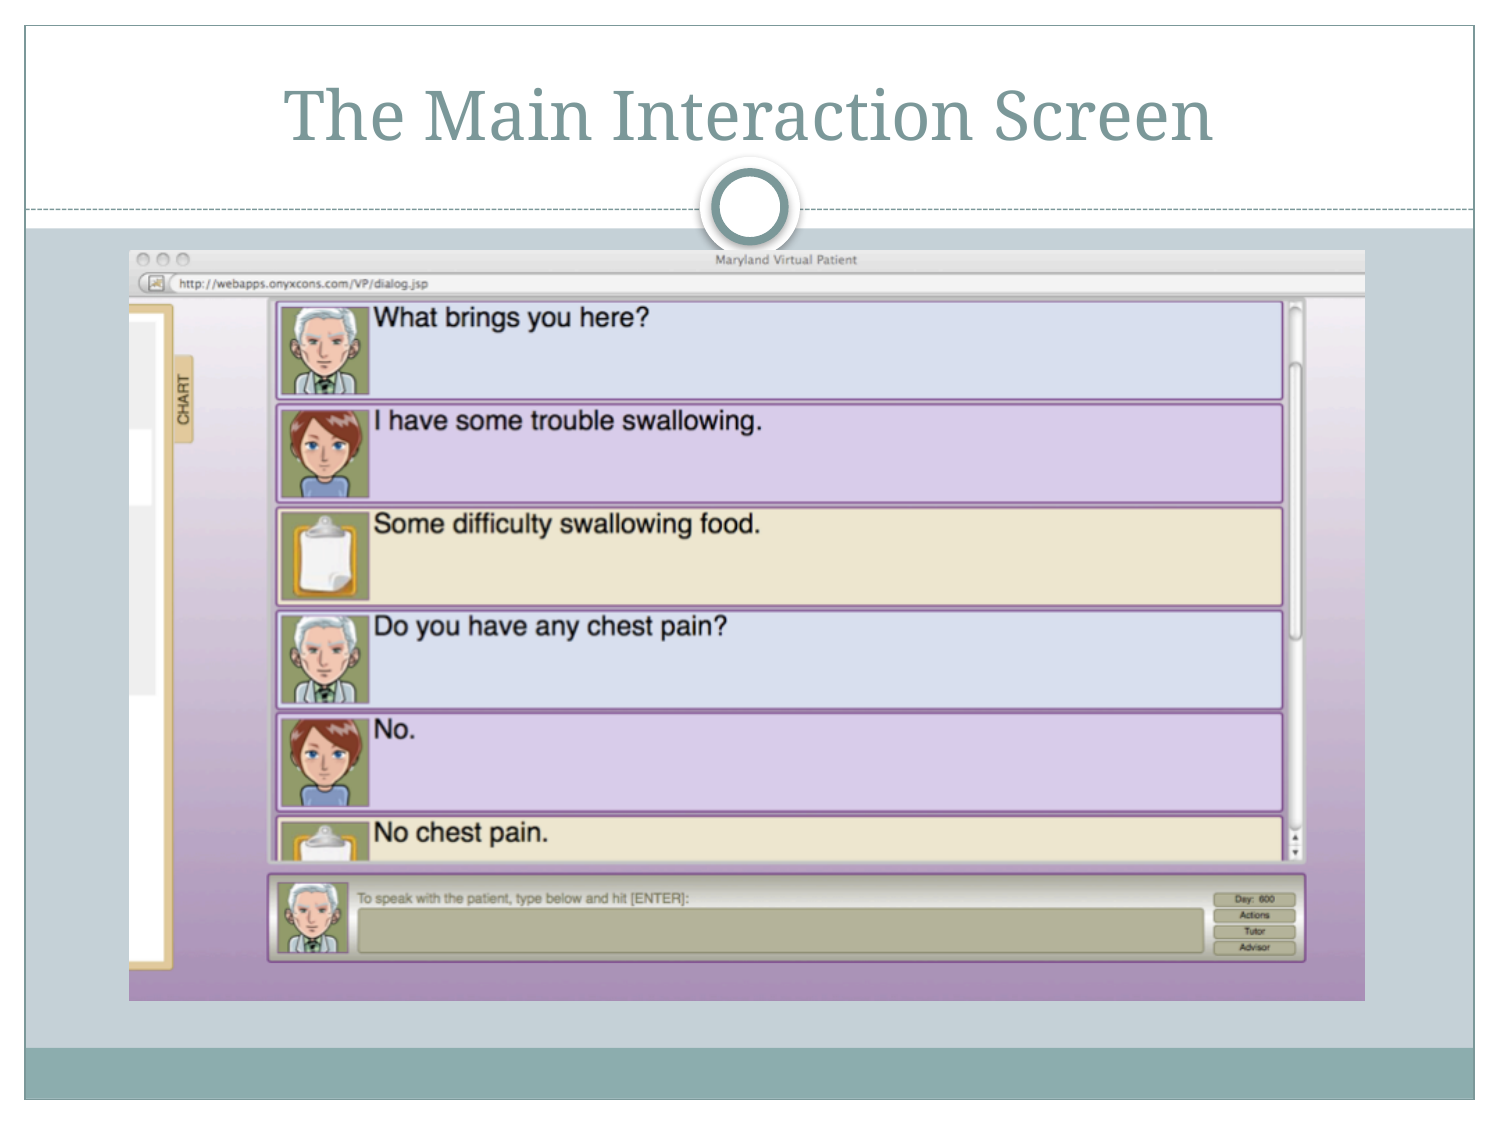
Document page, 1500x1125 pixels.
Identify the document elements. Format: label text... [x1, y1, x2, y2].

title The Main Interaction Screen [49, 37, 1450, 162]
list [49, 250, 1445, 1001]
